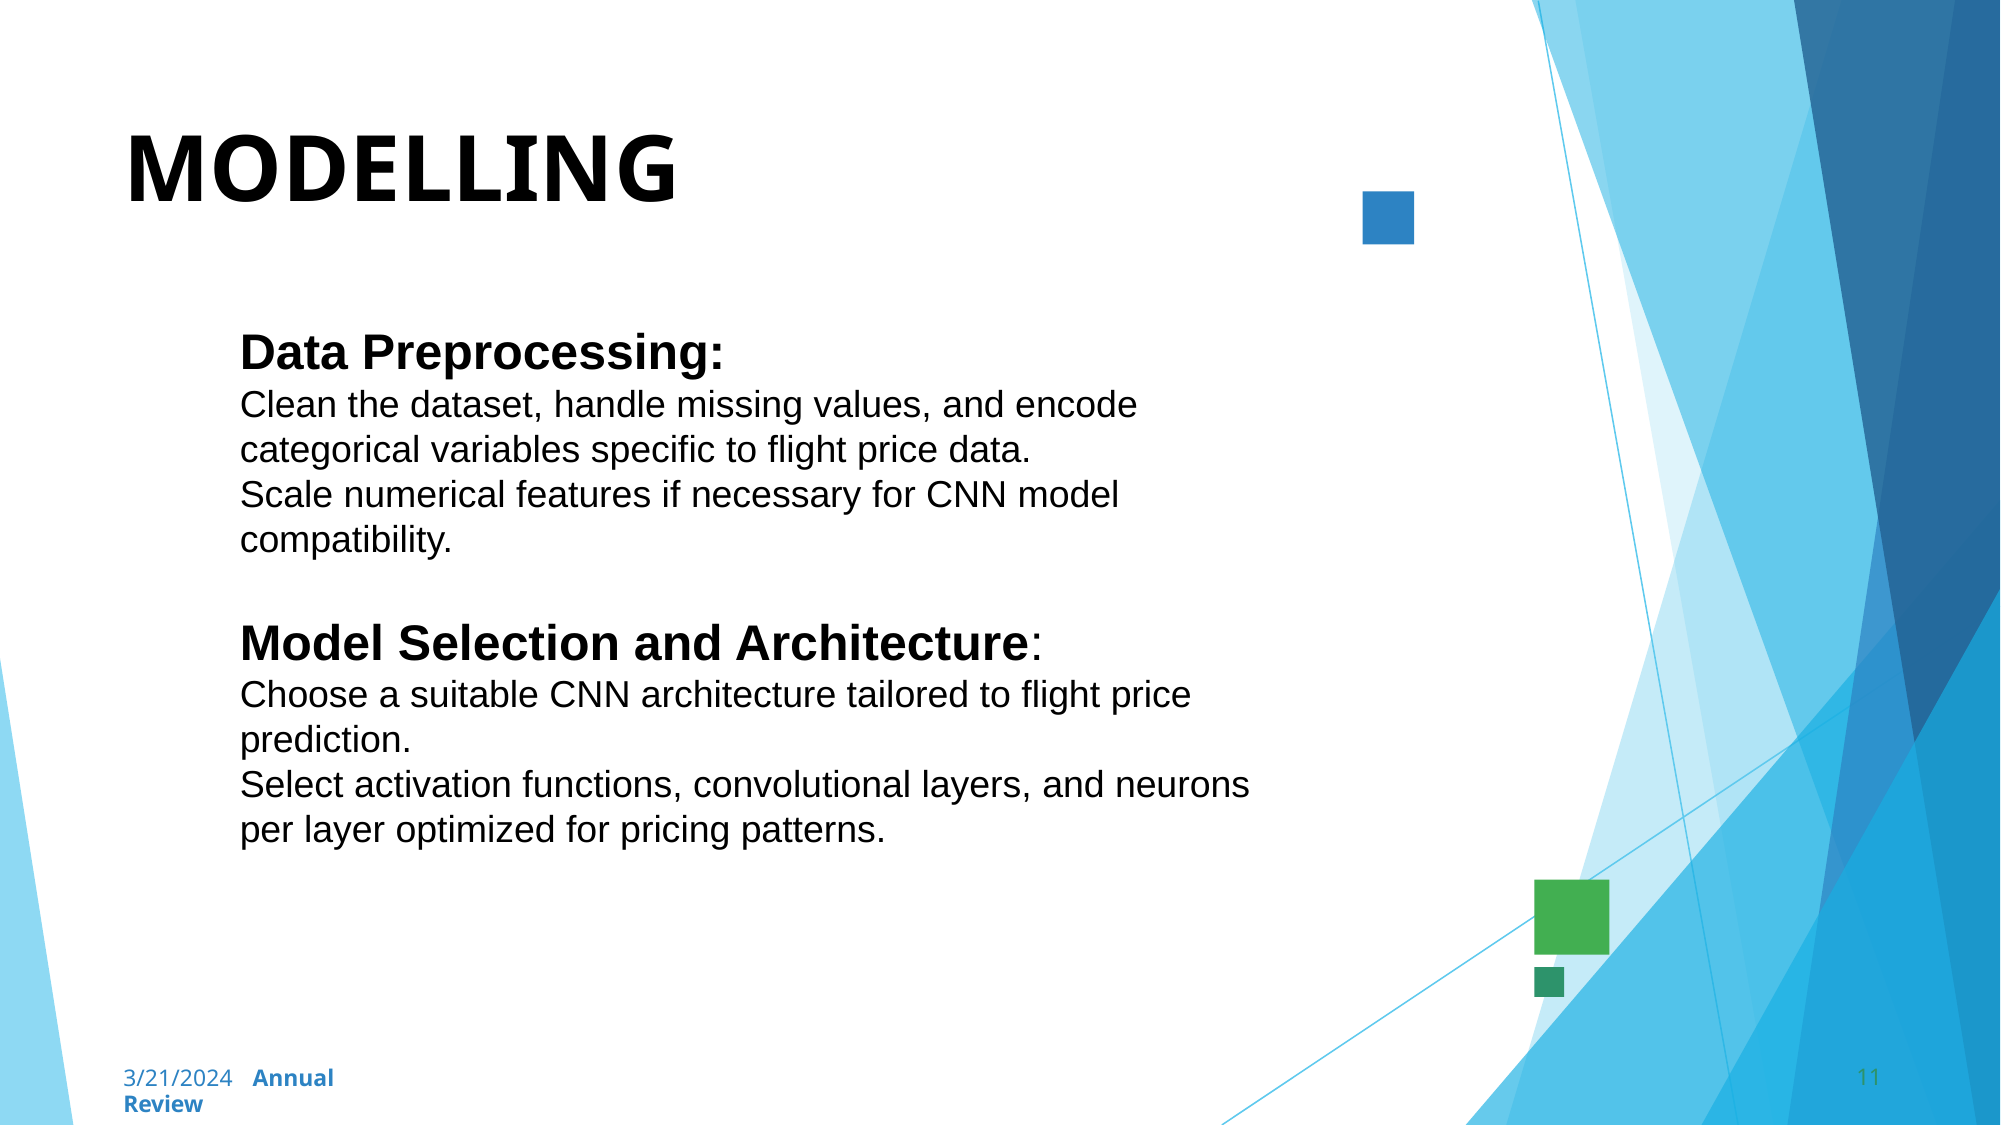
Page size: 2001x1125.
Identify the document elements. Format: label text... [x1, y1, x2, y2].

slide_number 11 [1849, 1061, 1890, 1125]
text_box 3/21/2024 Annual Review [123, 1063, 415, 1118]
title MODELLING [91, 63, 1694, 298]
text_box [1534, 967, 1565, 997]
text_box Data Preprocessing: Clean the dataset, handle missing values, and encode categorical variables specific to flight price data. Scale numerical features if necessary for CNN model compatibility. Model Selection and Architecture: Choose a suitable CNN architecture tailored to flight price prediction. Select activation functions, convolutional layers, and neurons per layer optimized for pricing patterns. [225, 312, 1300, 903]
text_box [1534, 879, 1610, 955]
